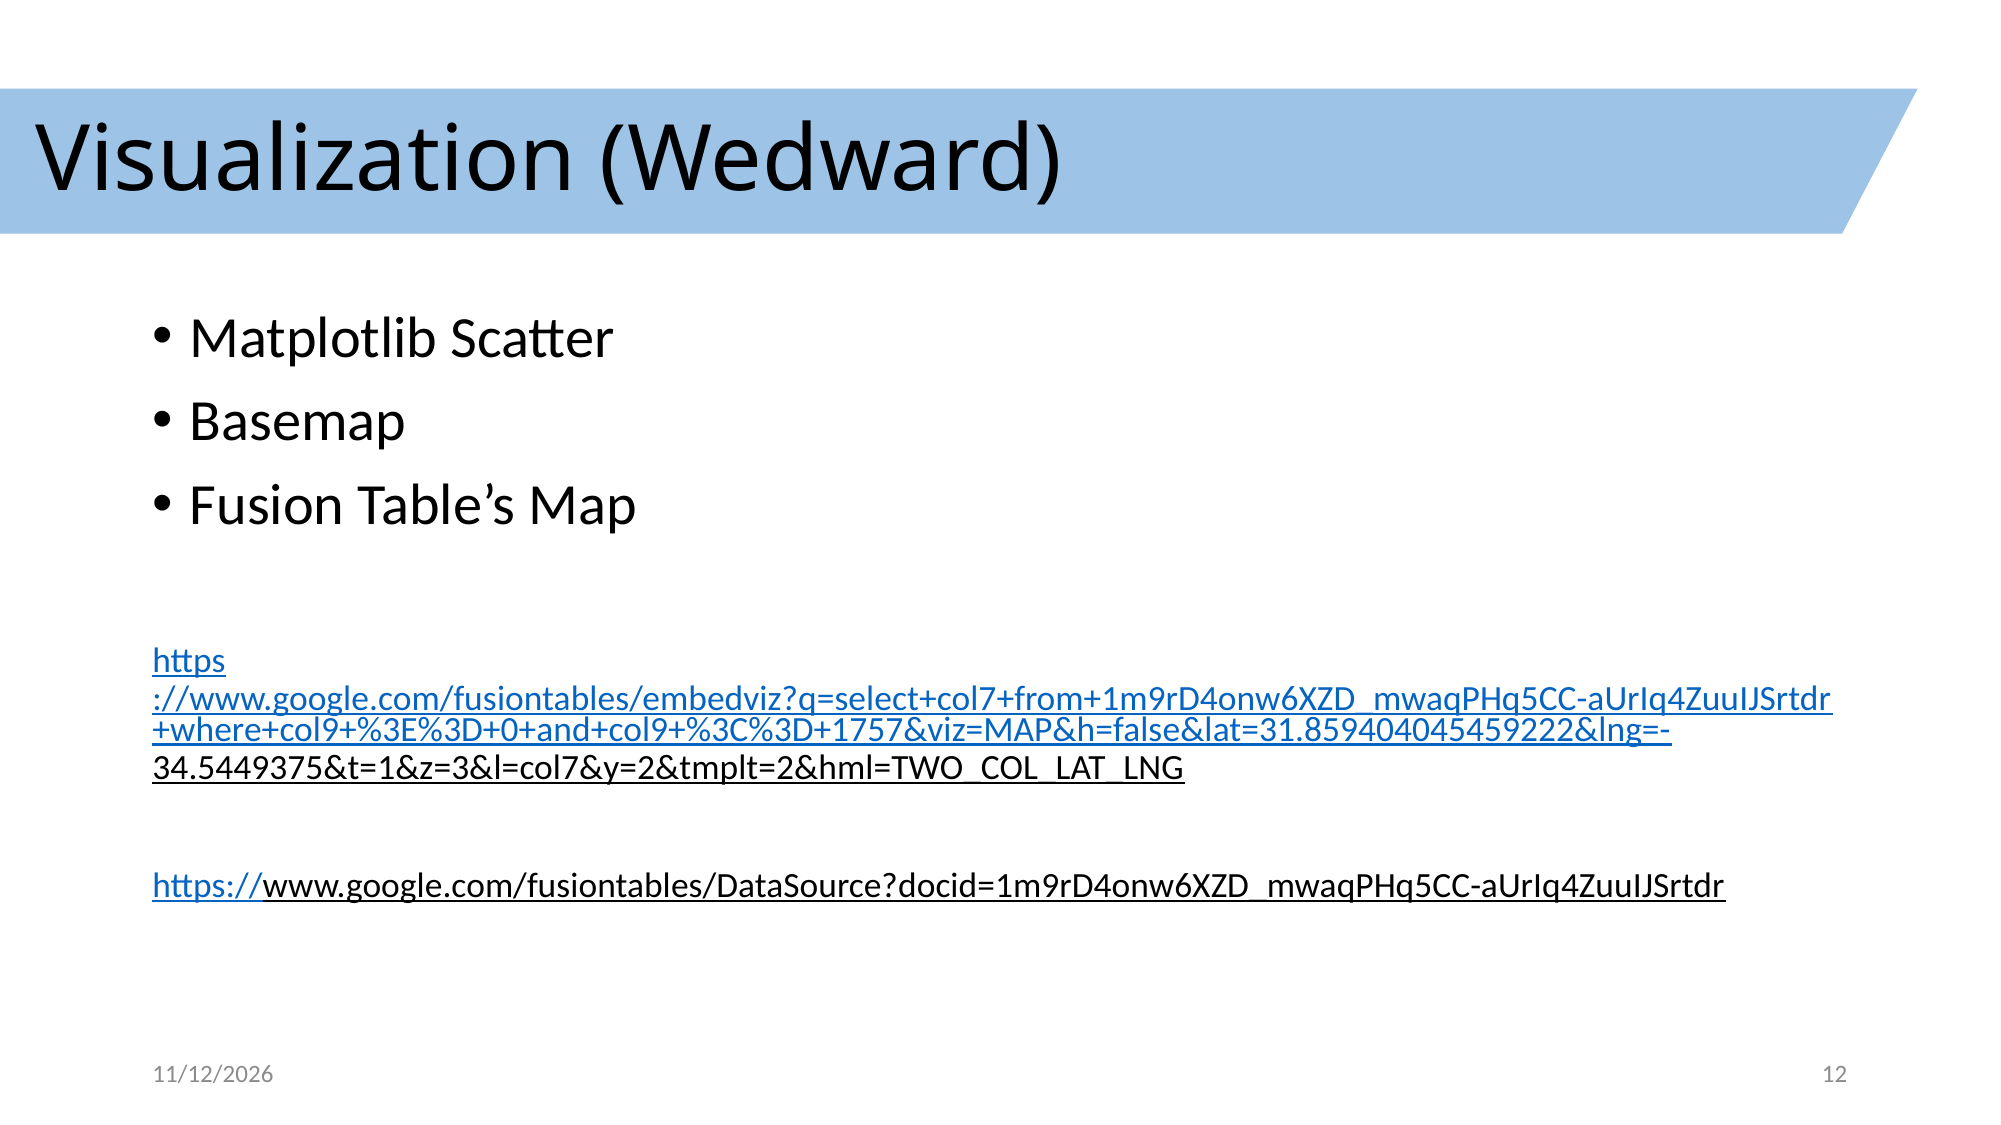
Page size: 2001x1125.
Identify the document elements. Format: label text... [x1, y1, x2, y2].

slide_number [137, 1042, 588, 1103]
list Matplotlib Scatter Basemap Fusion Table’s Map https://www.google.com/fusiontables/embedviz?q=select+col7+from+1m9rD4onw6XZD_mwaqPHq5CC-aUrIq4ZuuIJSrtdr+where+col9+%3E%3D+0+and+col9+%3C%3D+1757&viz=MAP&h=false&lat=31.859404045459222&lng=-34.5449375&t=1&z=3&l=col7&y=2&tmplt=2&hml=TWO_COL_LAT_LNG https://www.google.com/fusiontables/DataSource?docid=1m9rD4onw6XZD_mwaqPHq5CC-aUrIq4ZuuIJSrtdr [137, 299, 1863, 1014]
slide_number 12 [1412, 1042, 1863, 1103]
title Visualization (Wedward) [19, 88, 1745, 234]
